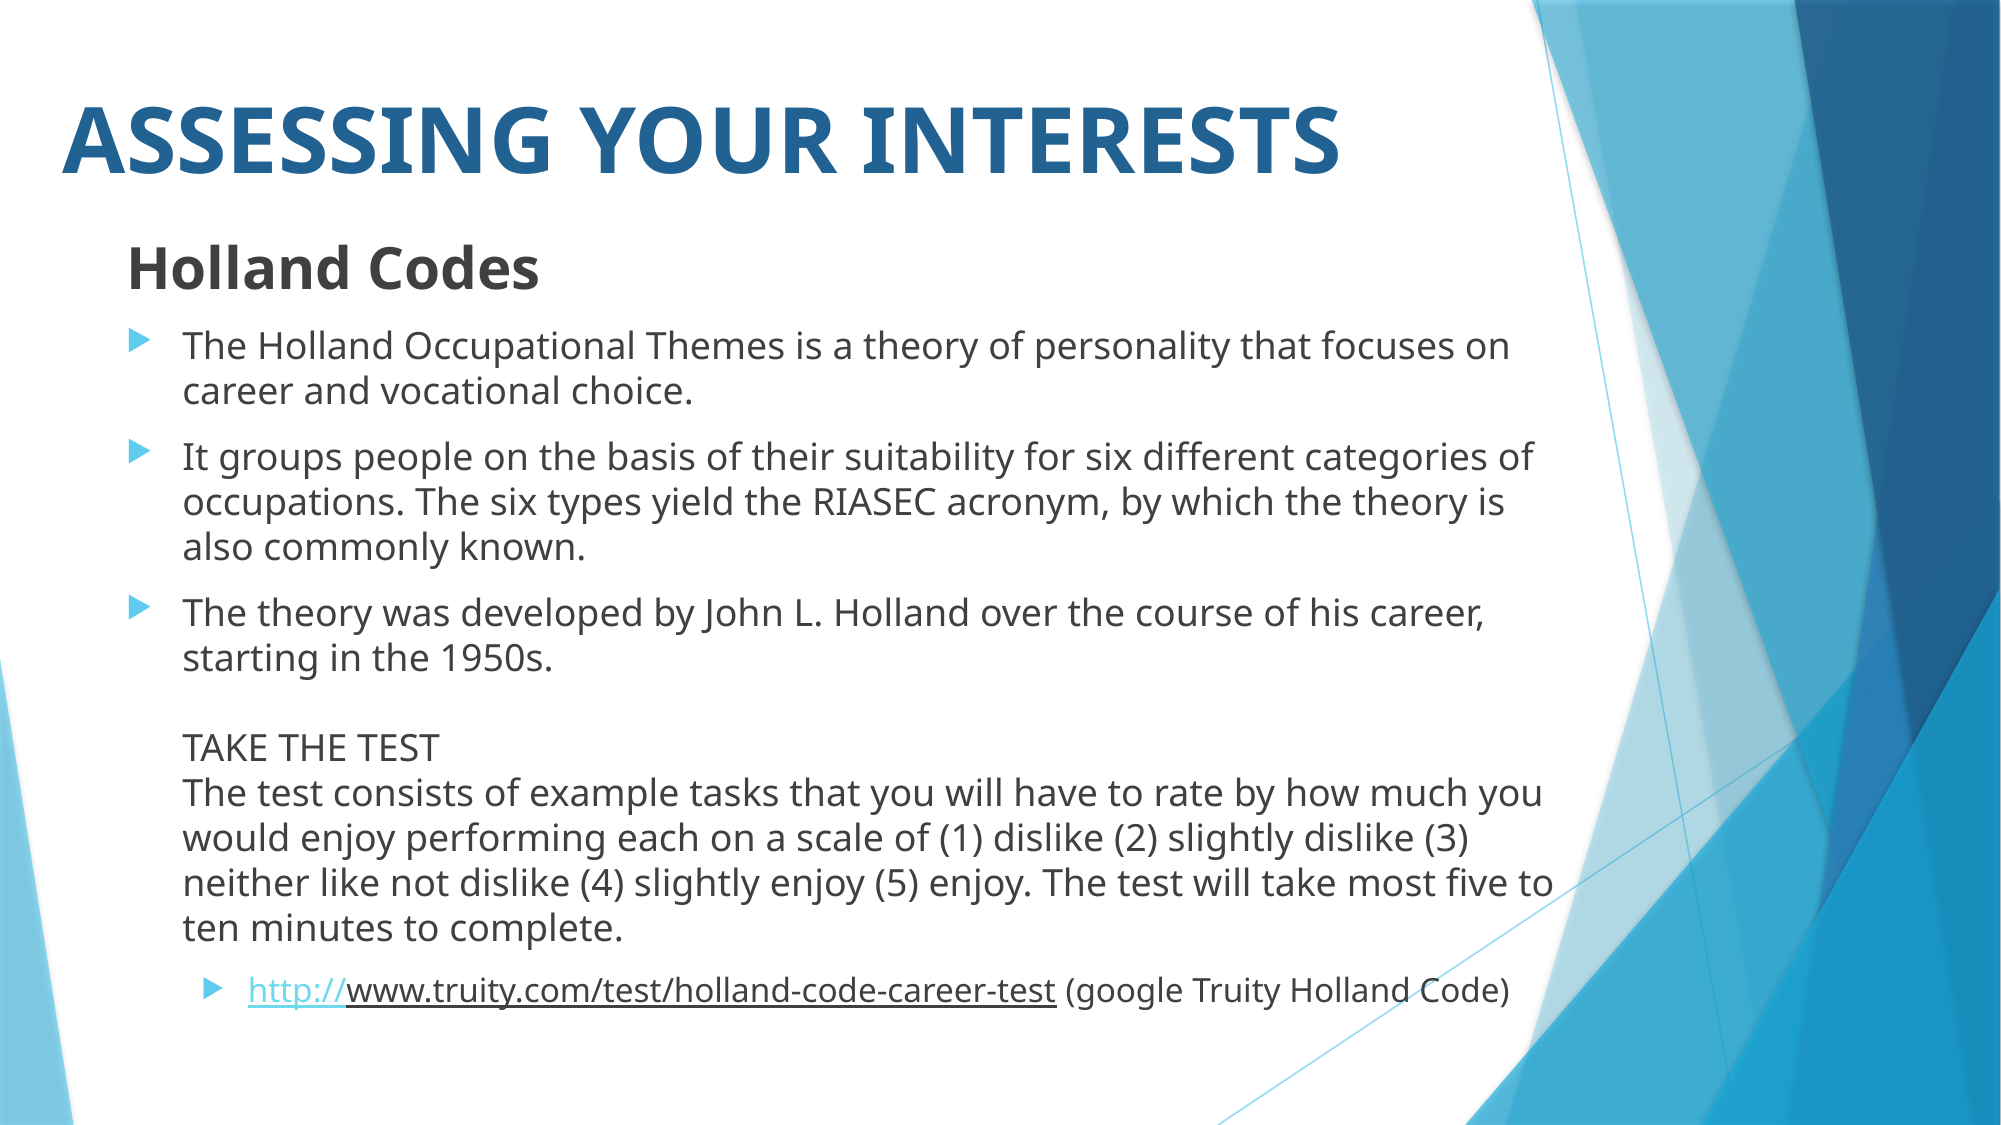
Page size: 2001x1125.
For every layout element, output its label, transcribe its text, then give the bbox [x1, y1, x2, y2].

list Holland Codes The Holland Occupational Themes is a theory of personality that focuses on career and vocational choice. It groups people on the basis of their suitability for six different categories of occupations. The six types yield the RIASEC acronym, by which the theory is also commonly known. The theory was developed by John L. Holland over the course of his career, starting in the 1950s. TAKE THE TEST The test consists of example tasks that you will have to rate by how much you would enjoy performing each on a scale of (1) dislike (2) slightly dislike (3) neither like not dislike (4) slightly enjoy (5) enjoy. The test will take most five to ten minutes to complete. http://www.truity.com/test/holland-code-career-test (google Truity Holland Code) [111, 223, 1576, 1081]
title Assessing Your Interests [47, 74, 1459, 209]
